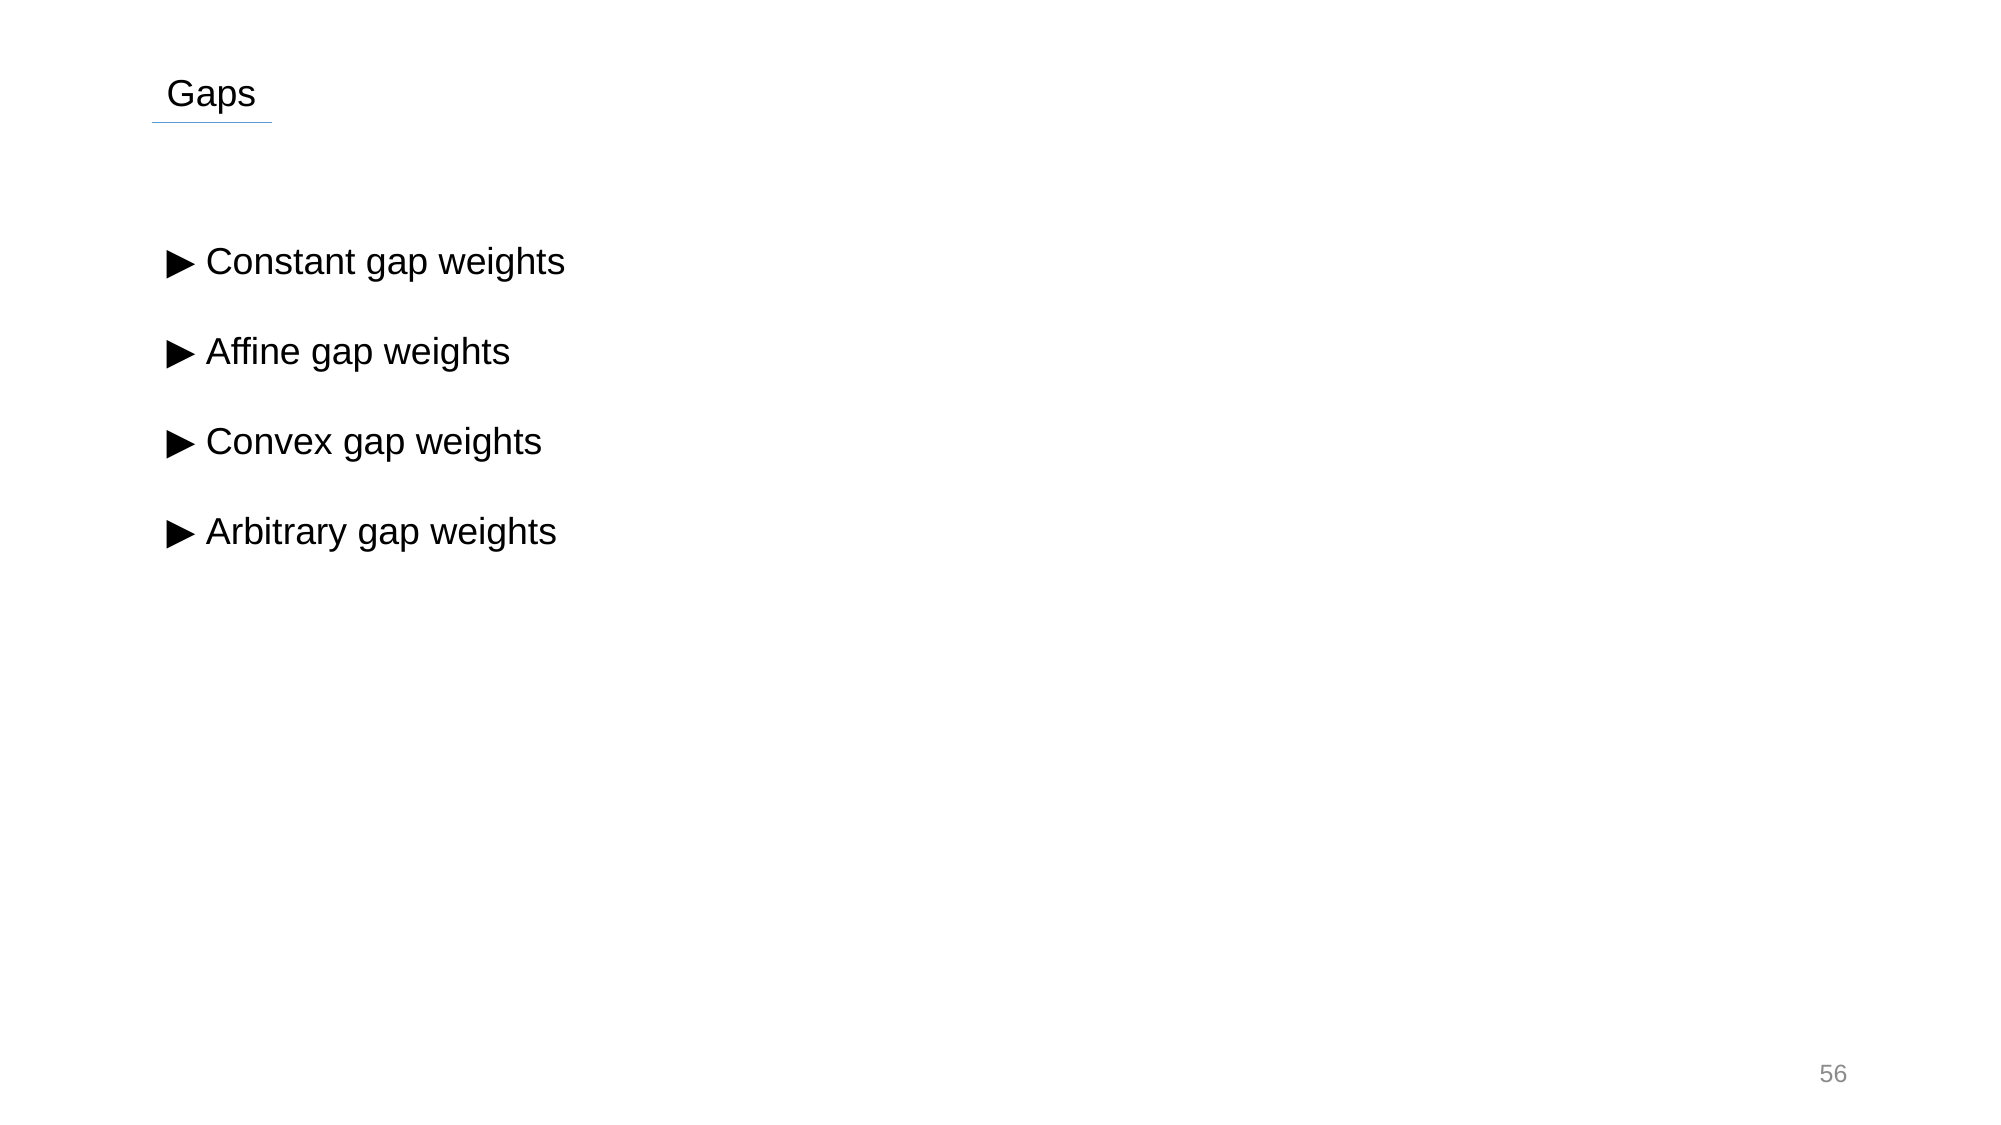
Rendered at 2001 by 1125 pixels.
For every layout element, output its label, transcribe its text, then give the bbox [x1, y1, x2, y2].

text_box ▶ Constant gap weights ▶ Affine gap weights ▶ Convex gap weights ▶ Arbitrary gap weights [151, 229, 1758, 559]
text_box Gaps [151, 61, 1253, 122]
slide_number 56 [1412, 1042, 1863, 1103]
